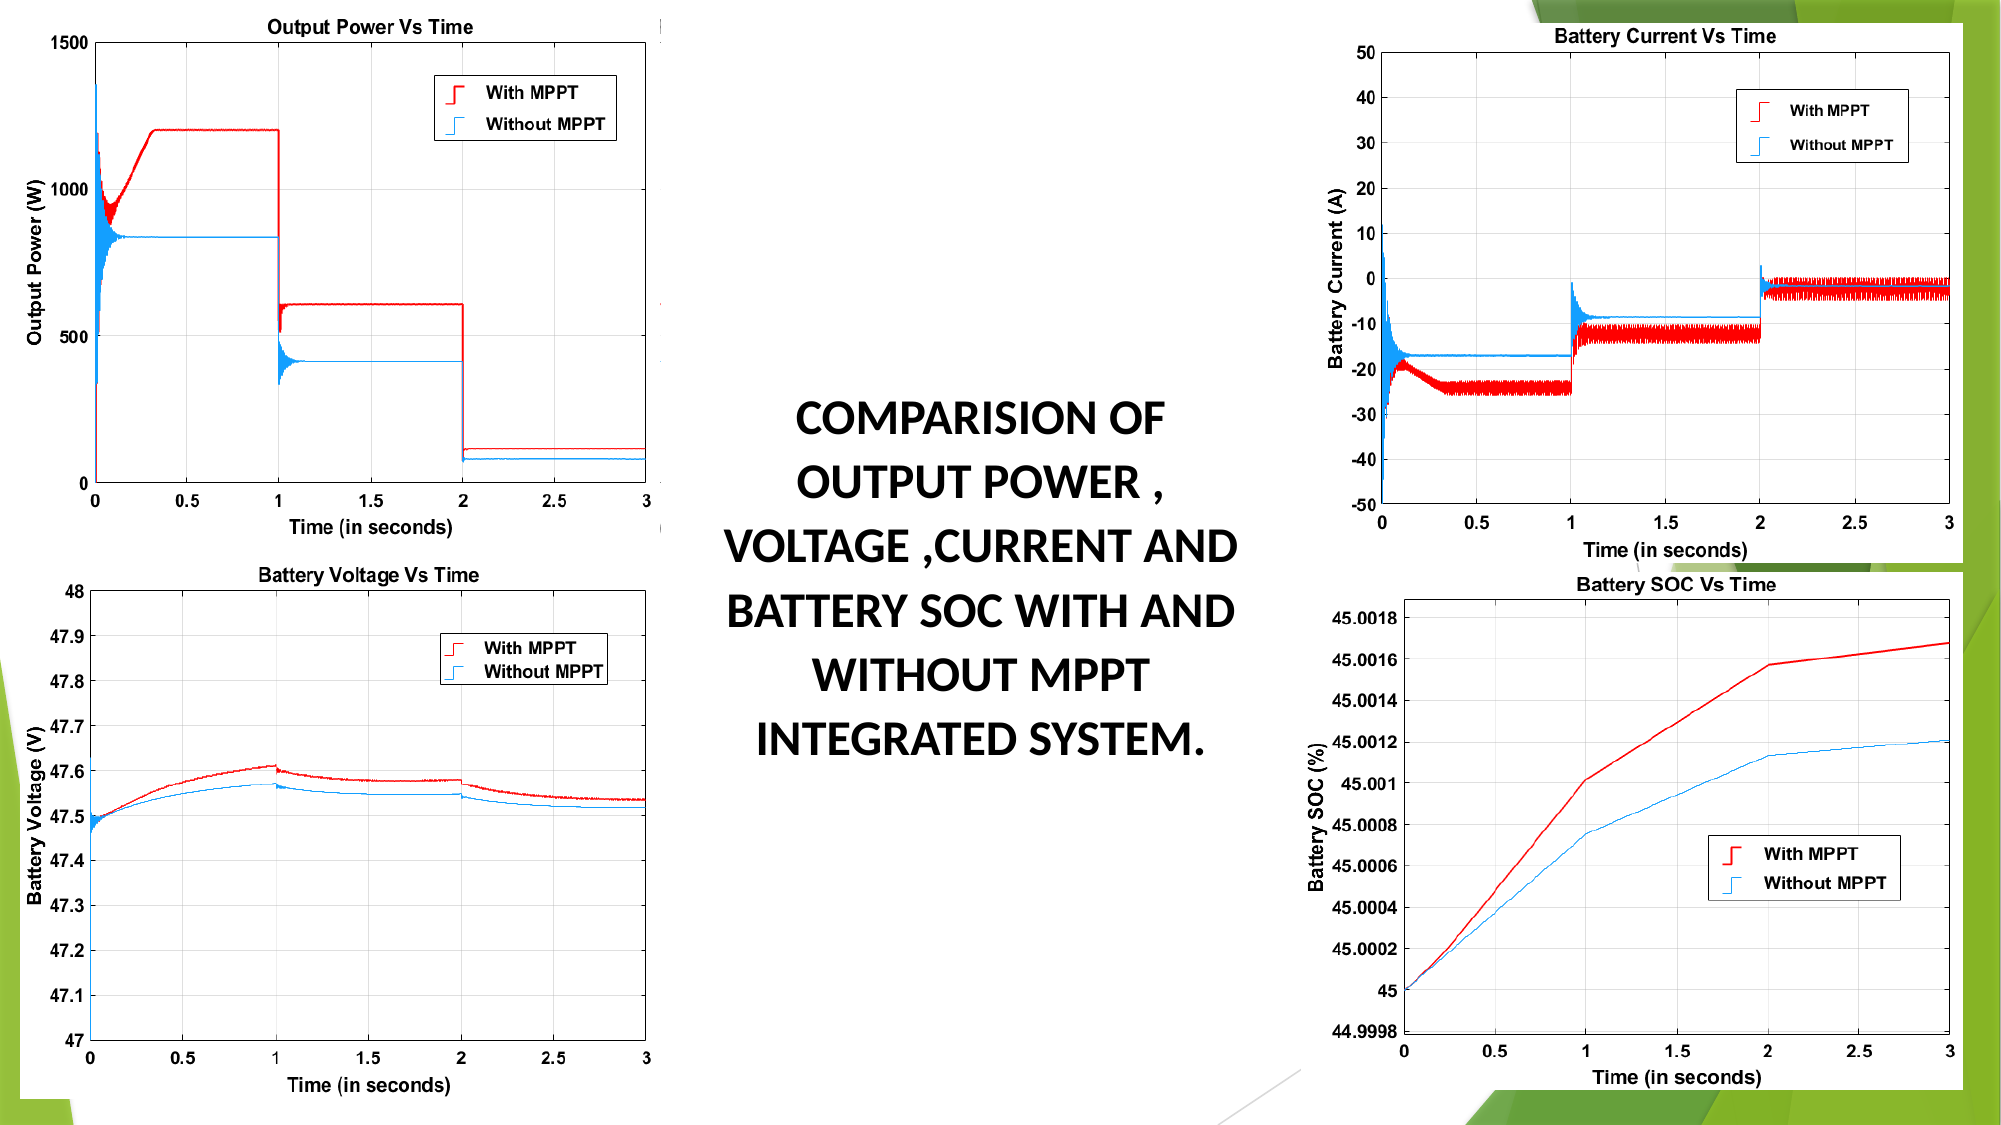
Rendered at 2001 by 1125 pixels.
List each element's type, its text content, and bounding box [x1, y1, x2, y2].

text_box COMPARISION OF OUTPUT POWER , VOLTAGE ,CURRENT AND BATTERY SOC WITH AND WITHOUT MPPT INTEGRATED SYSTEM. [704, 372, 1258, 773]
picture [19, 560, 661, 1099]
picture [1300, 571, 1964, 1090]
picture [1322, 23, 1964, 563]
picture [19, 12, 661, 541]
